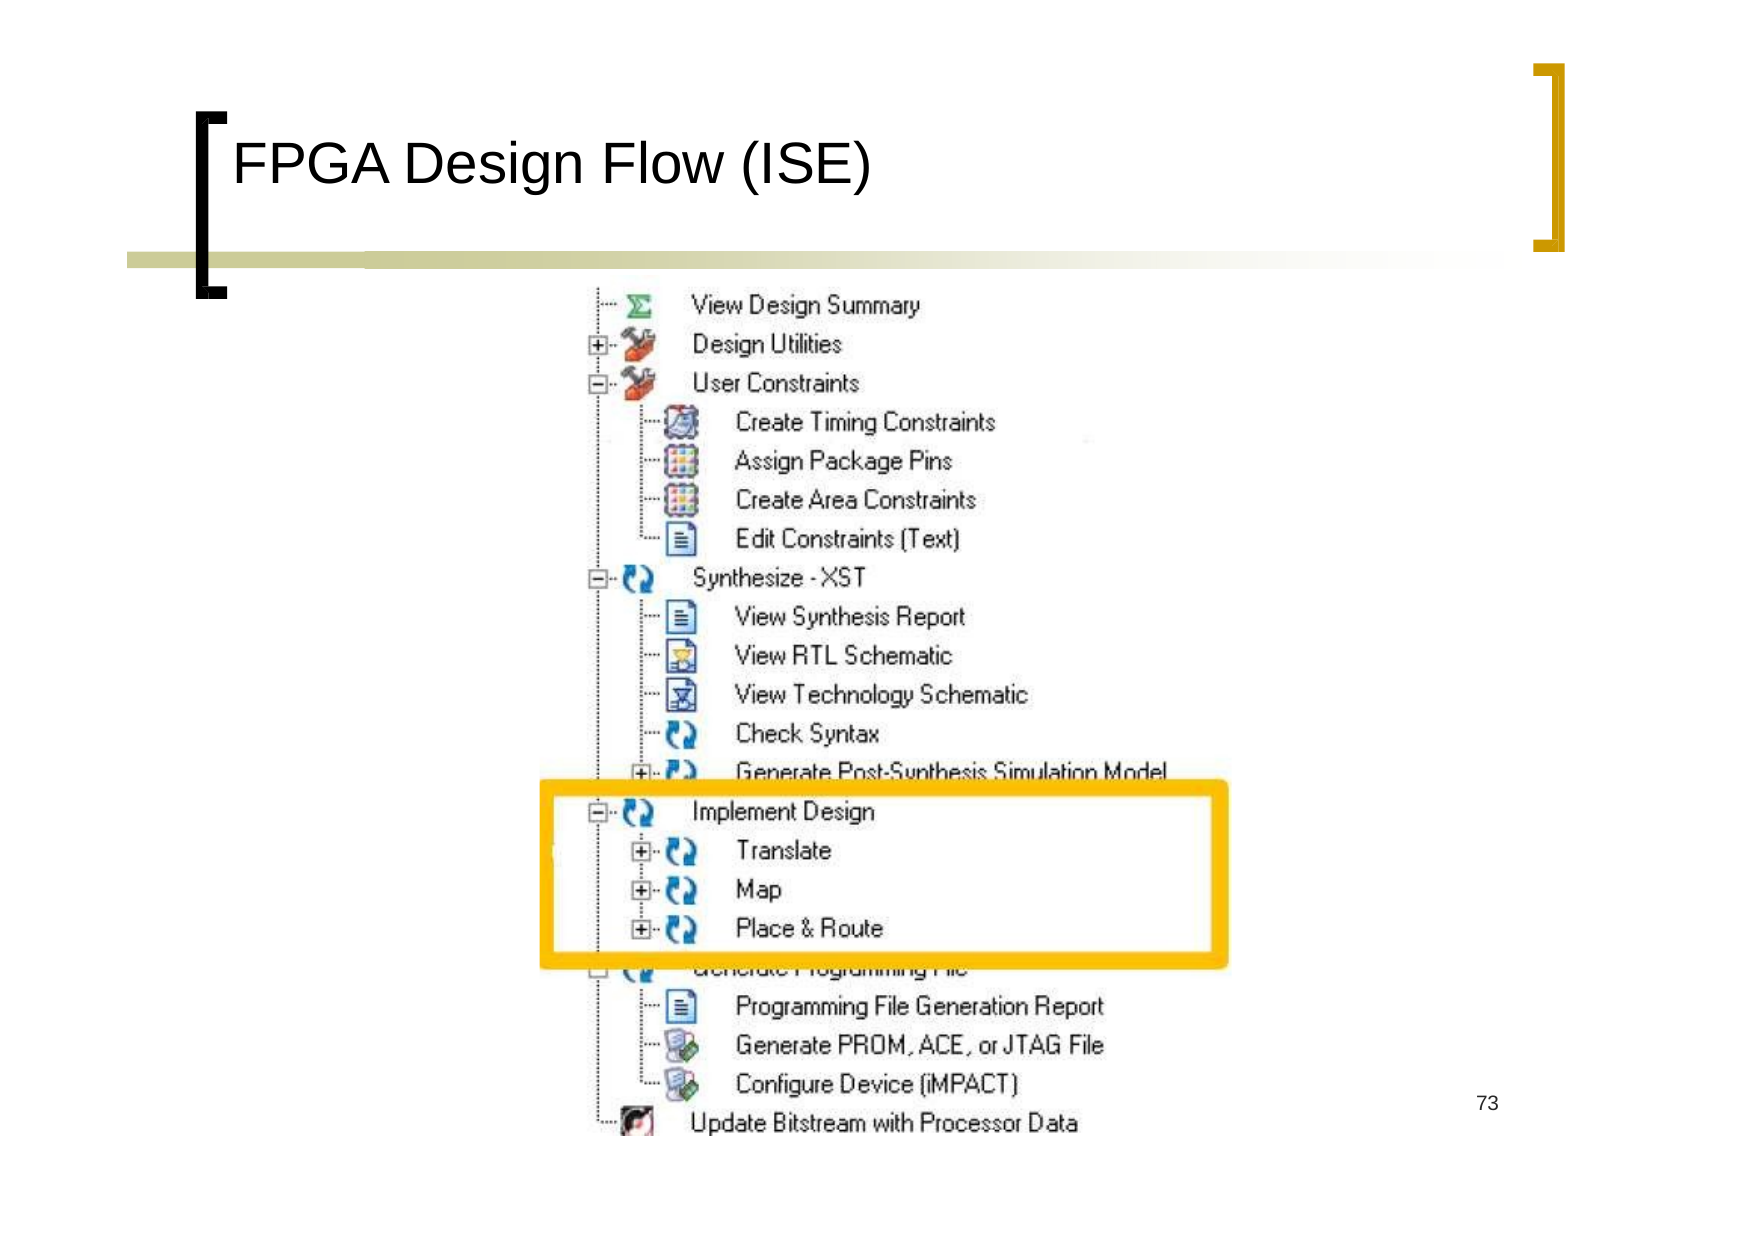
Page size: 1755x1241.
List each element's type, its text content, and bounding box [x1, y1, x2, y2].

text_box [539, 275, 1232, 1136]
picture [881, 251, 1552, 269]
title FPGA Design Flow (ISE) [230, 123, 881, 333]
slide_number 72 [1471, 1089, 1504, 1241]
